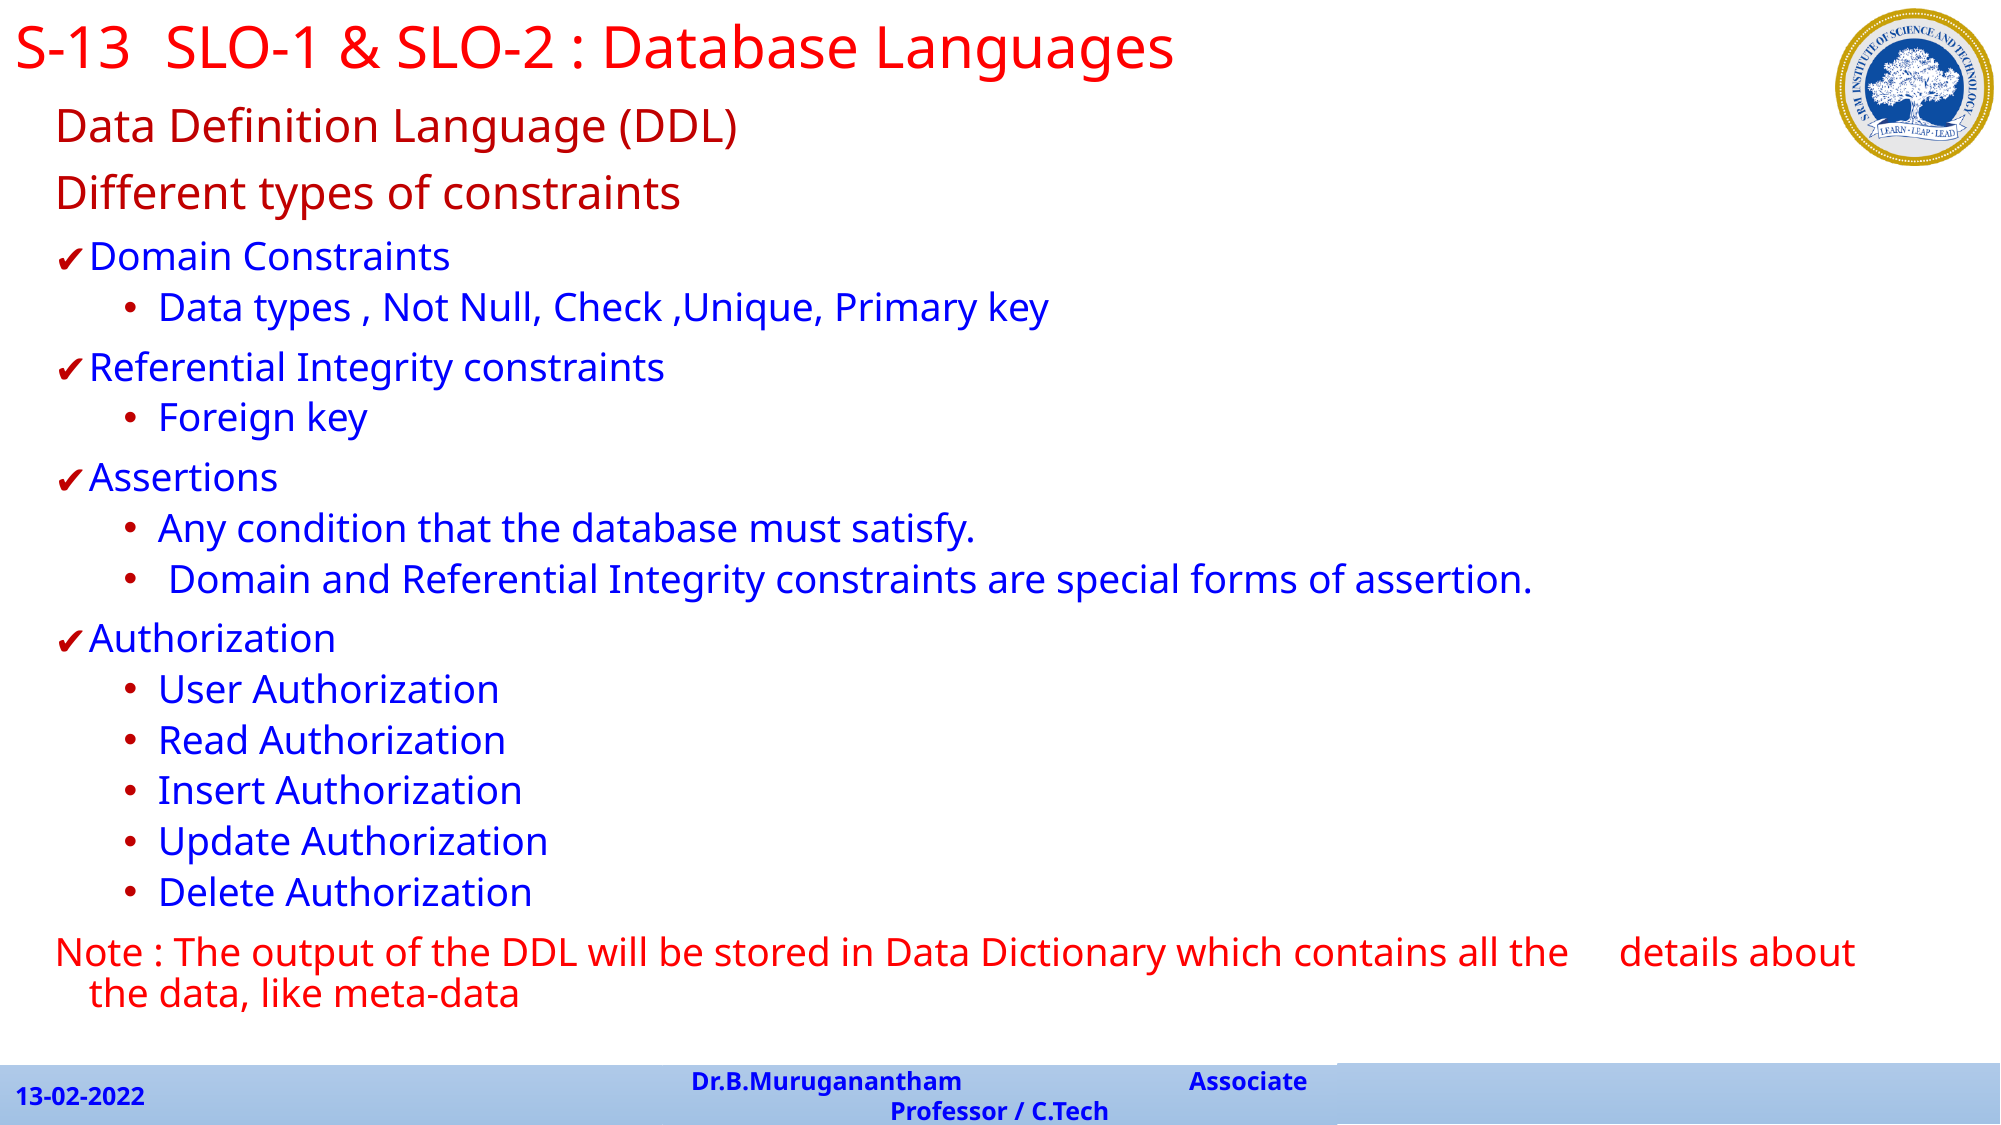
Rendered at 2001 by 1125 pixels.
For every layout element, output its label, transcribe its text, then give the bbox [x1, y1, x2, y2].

footer Dr.B.Muruganantham Associate Professor / C.Tech [662, 1065, 1338, 1125]
picture [1835, 8, 1994, 166]
slide_number [1337, 1063, 2000, 1124]
text_box S-13 SLO-1 & SLO-2 : Database Languages [0, 2, 1806, 88]
list Data Definition Language (DDL) Different types of constraints Domain Constraints Data types , Not Null, Check ,Unique, Primary key Referential Integrity constraints Foreign key Assertions Any condition that the database must satisfy. Domain and Referential Integrity constraints are special forms of assertion. Authorization User Authorization Read Authorization Insert Authorization Update Authorization Delete Authorization Note : The output of the DDL will be stored in Data Dictionary which contains all the details about the data, like meta-data [39, 94, 1909, 1029]
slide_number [0, 1065, 662, 1125]
